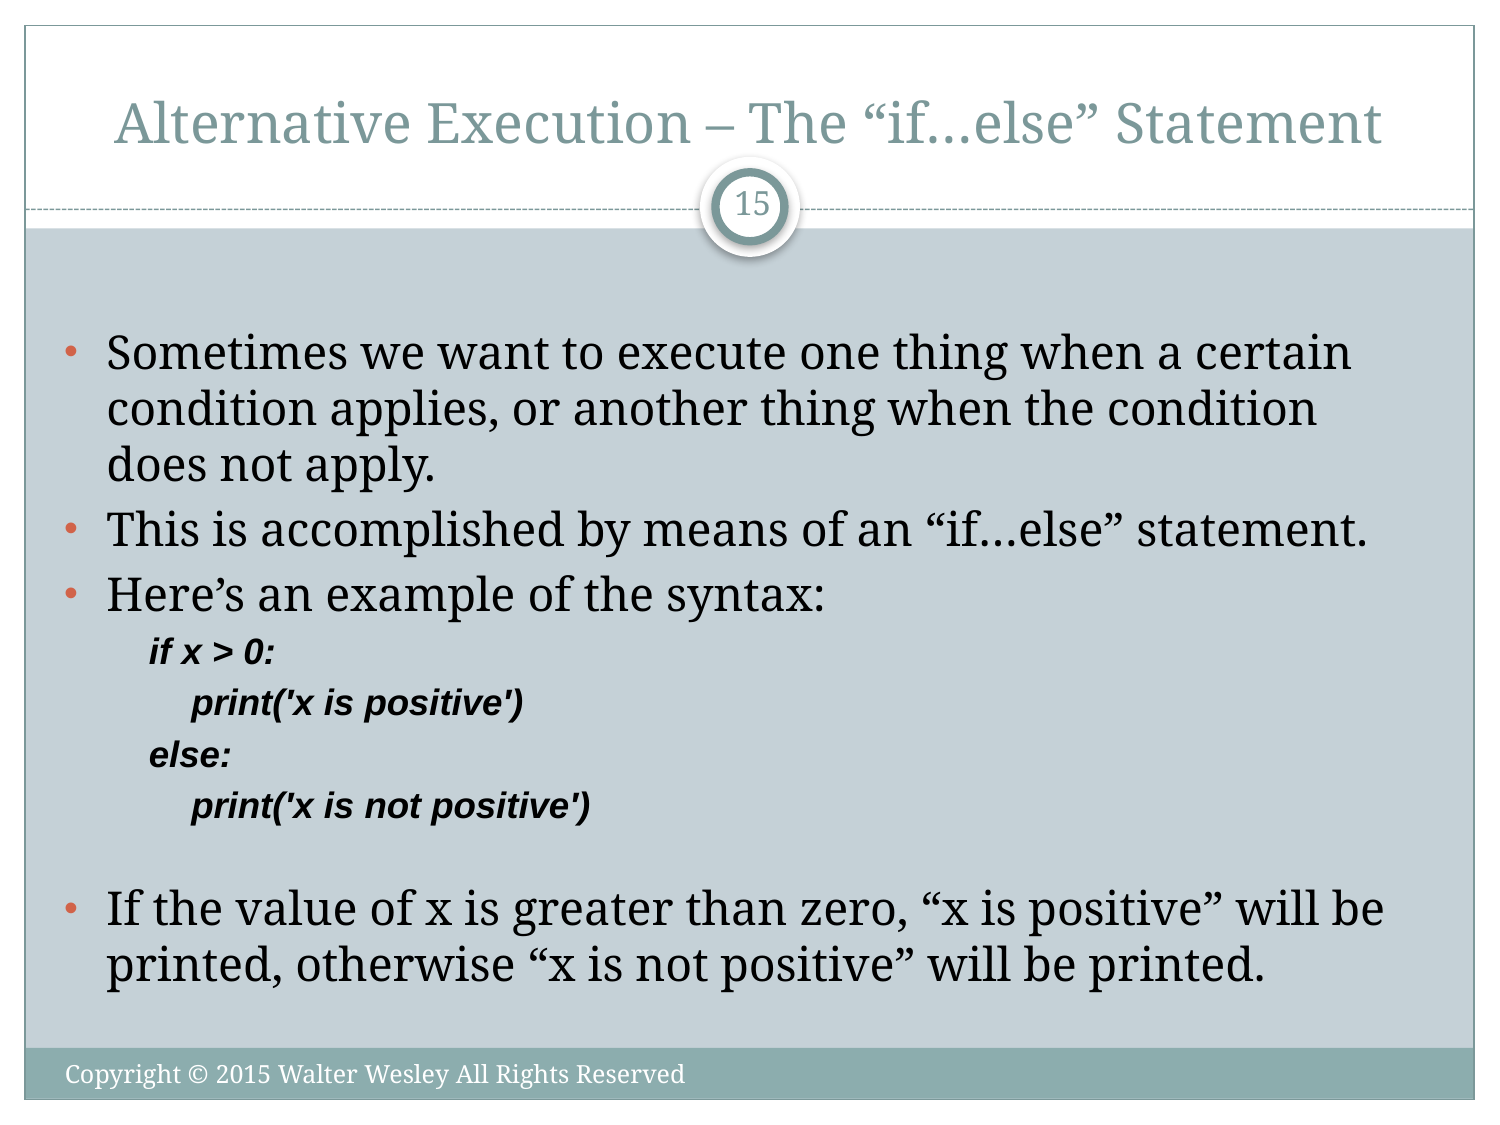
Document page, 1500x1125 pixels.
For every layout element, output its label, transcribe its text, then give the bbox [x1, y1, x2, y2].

slide_number 15 [715, 168, 791, 241]
footer Copyright © 2015 Walter Wesley All Rights Reserved [50, 1051, 763, 1112]
list Sometimes we want to execute one thing when a certain condition applies, or another thing when the condition does not apply. This is accomplished by means of an “if…else” statement. Here’s an example of the syntax: if x > 0: print(′x is positive′) else: print(′x is not positive′) If the value of x is greater than zero, “x is positive” will be printed, otherwise “x is not positive” will be printed. [49, 250, 1445, 1001]
title Alternative Execution – The “if…else” Statement [49, 37, 1450, 162]
